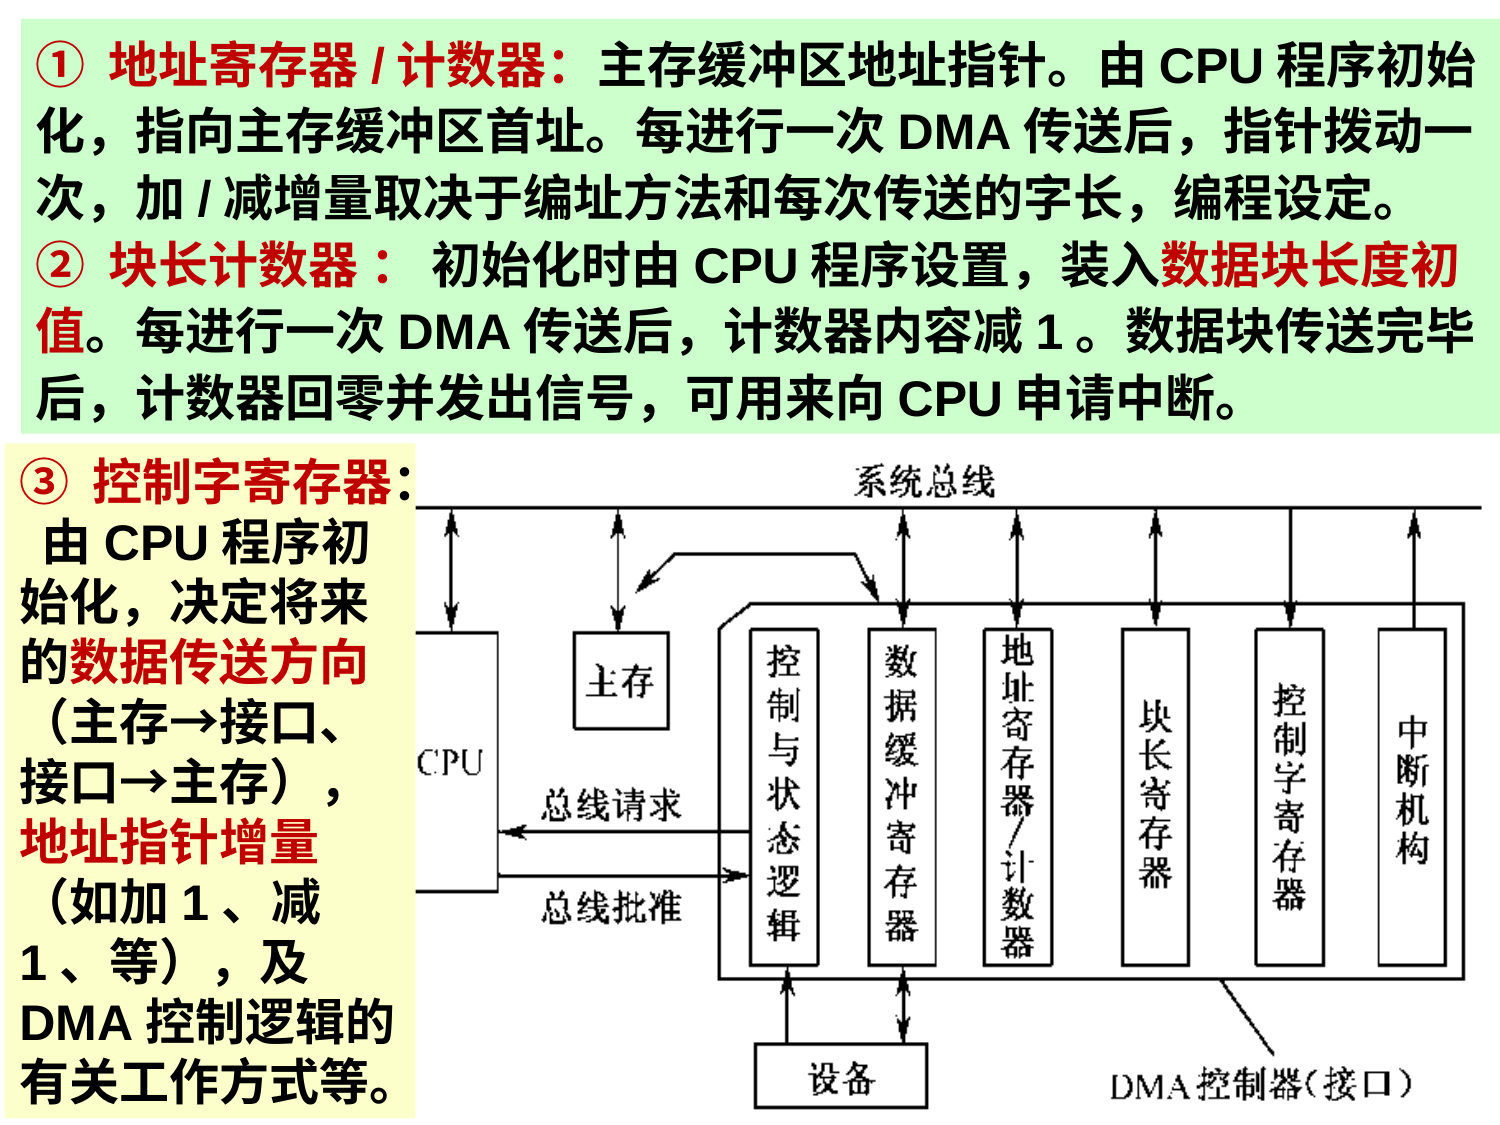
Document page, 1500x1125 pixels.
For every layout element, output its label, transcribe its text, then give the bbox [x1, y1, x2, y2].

text_box ① 地址寄存器/计数器：主存缓冲区地址指针。由CPU程序初始化，指向主存缓冲区首址。每进行一次DMA传送后，指针拨动一次，加/减增量取决于编址方法和每次传送的字长，编程设定。 ② 块长计数器 ： 初始化时由CPU程序设置，装入数据块长度初值。每进行一次DMA传送后，计数器内容减1。数据块传送完毕后，计数器回零并发出信号，可用来向CPU申请中断。 [21, 18, 1500, 434]
text_box ③ 控制字寄存器： 由CPU程序初始化，决定将来的数据传送方向（主存→接口、接口→主存），地址指针增量（如加1、减1、等），及DMA控制逻辑的有关工作方式等。 [4, 443, 357, 1119]
picture [359, 443, 1500, 1125]
